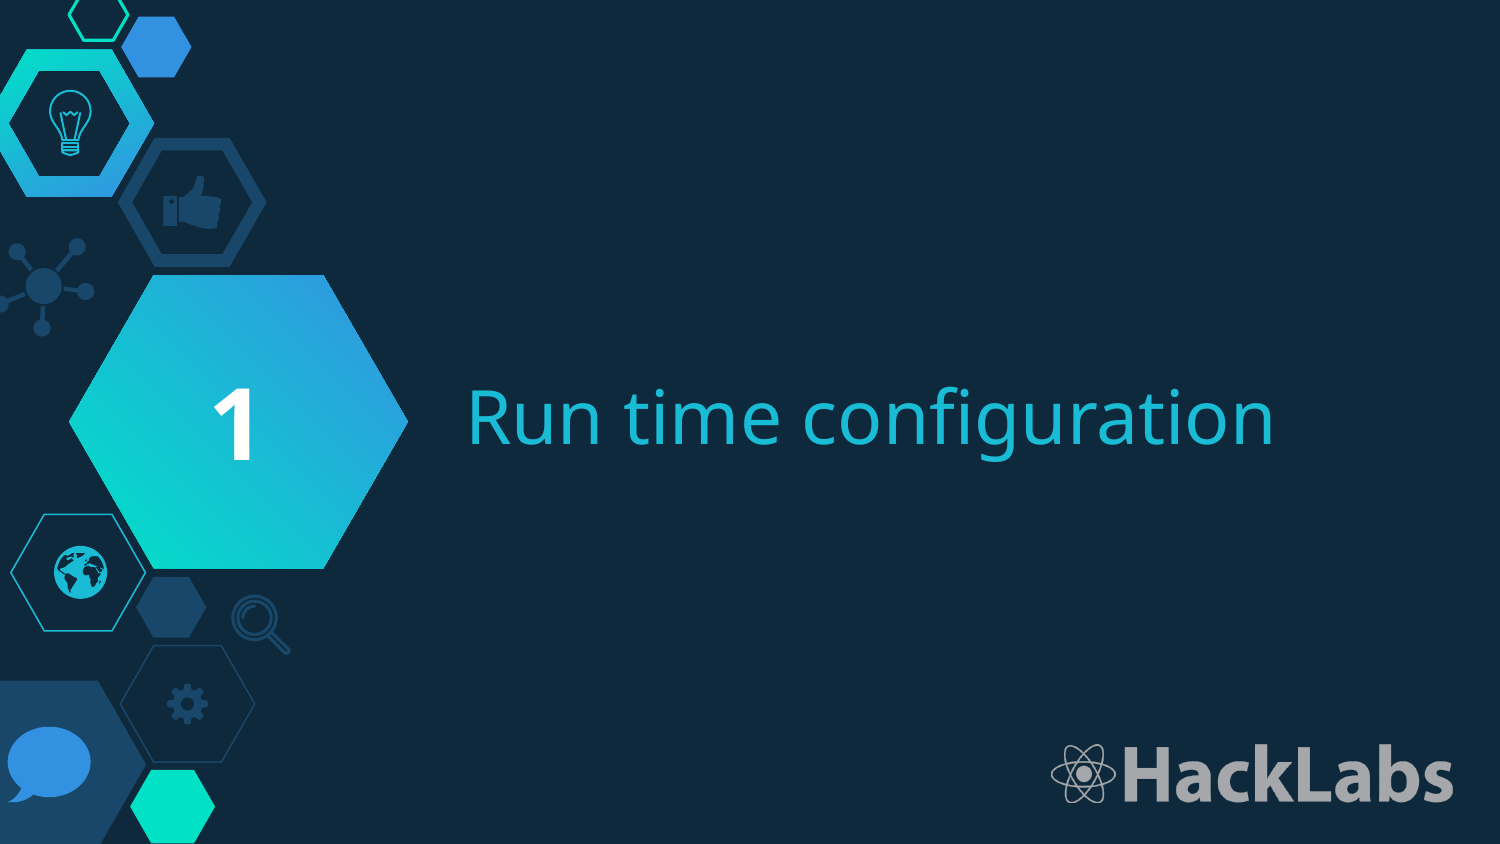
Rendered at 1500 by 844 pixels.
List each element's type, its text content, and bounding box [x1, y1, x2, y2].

text_box 1 [67, 274, 407, 566]
title Run time configuration [450, 284, 1375, 475]
picture [1051, 744, 1454, 803]
